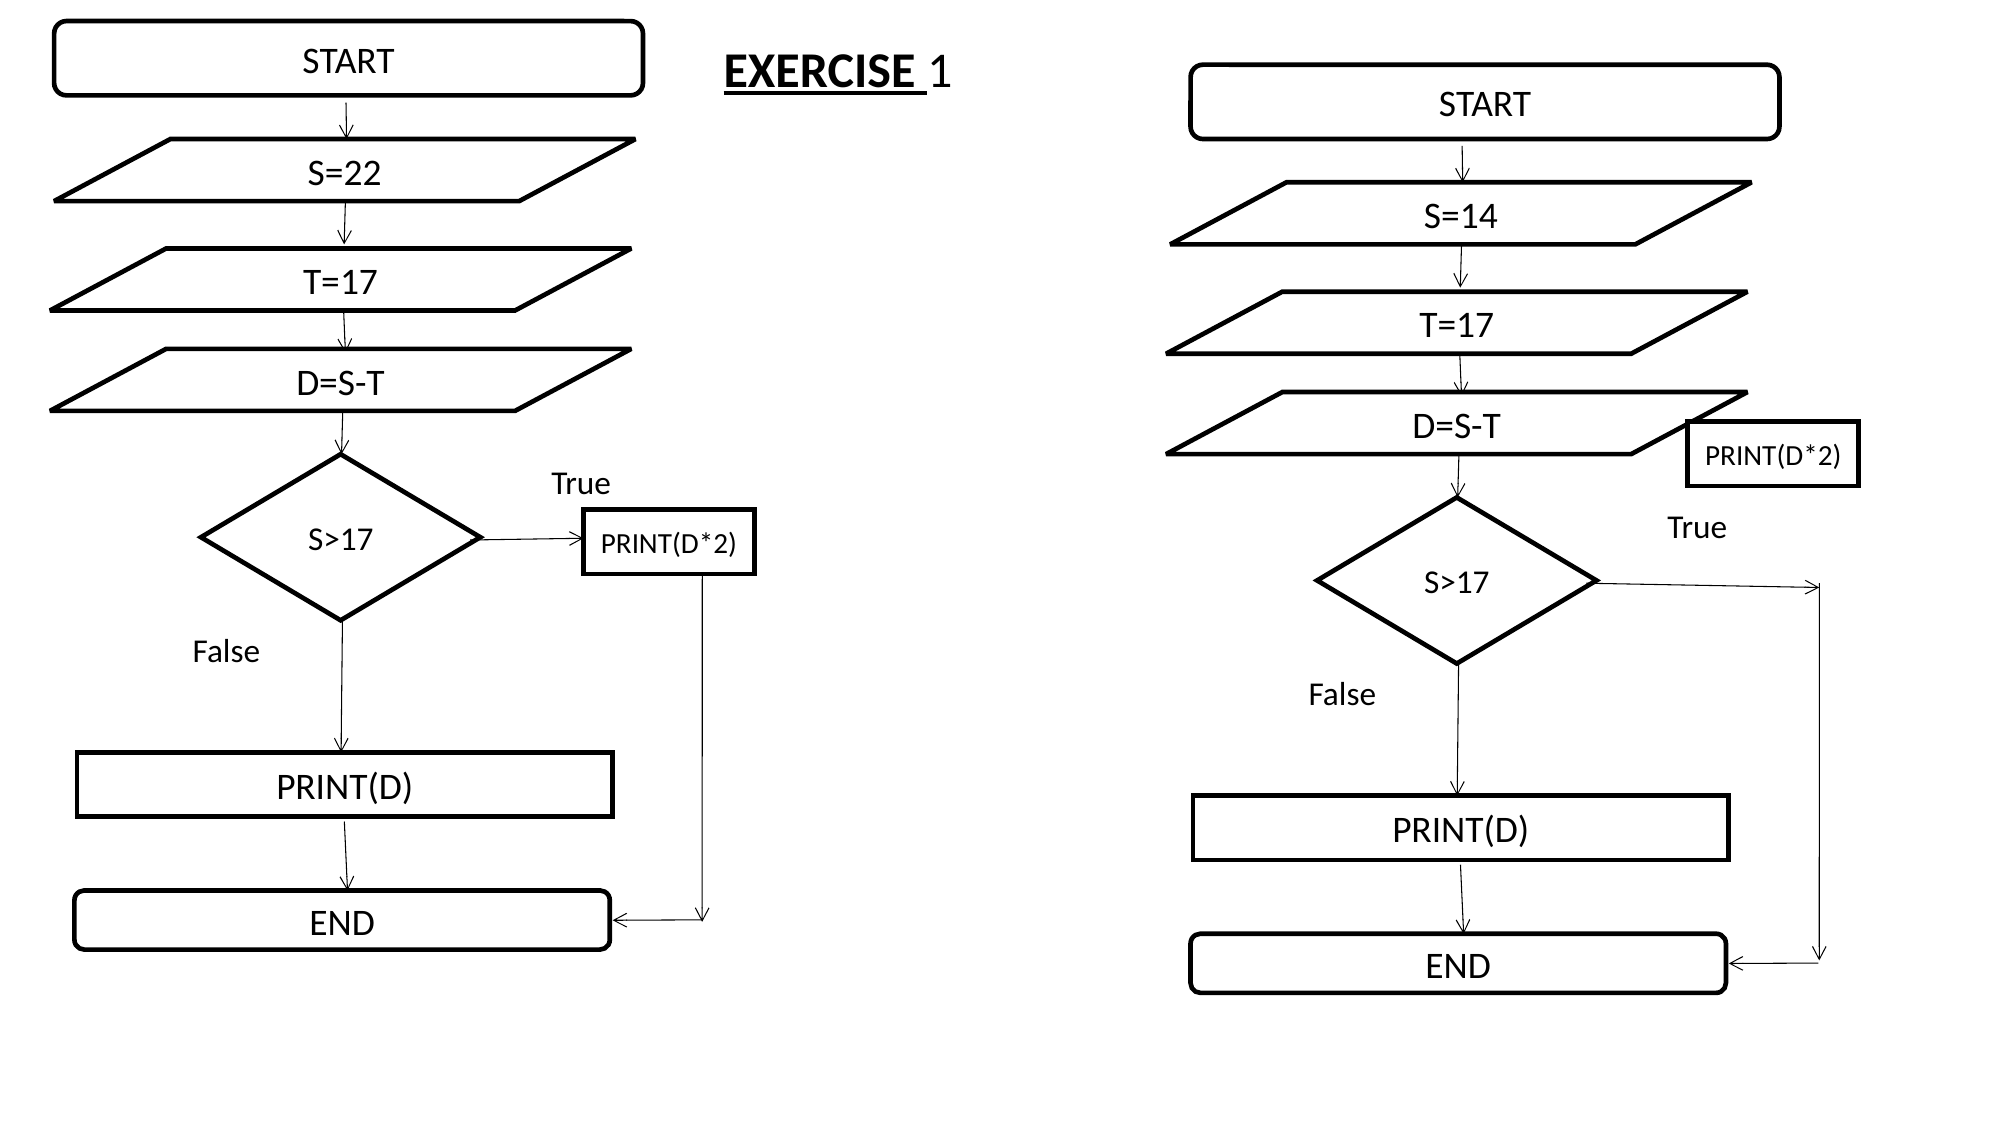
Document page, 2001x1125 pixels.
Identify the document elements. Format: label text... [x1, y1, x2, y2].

text_box PRINT(D) [76, 751, 613, 818]
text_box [344, 821, 348, 891]
text_box S=22 [53, 138, 636, 203]
text_box END [73, 889, 611, 951]
text_box S=14 [1169, 181, 1753, 246]
text_box S>17 [198, 452, 483, 622]
text_box EXERCISE 1 [708, 30, 1148, 106]
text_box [1460, 864, 1464, 934]
text_box T=17 [1165, 290, 1748, 355]
text_box START [1189, 63, 1781, 141]
text_box False [1293, 664, 1408, 720]
text_box D=S-T [1165, 391, 1748, 456]
text_box START [53, 19, 645, 97]
text_box T=17 [49, 247, 632, 312]
text_box True [536, 454, 630, 509]
text_box END [1189, 932, 1727, 994]
text_box True [1652, 497, 1746, 552]
text_box D=S-T [49, 347, 632, 412]
text_box PRINT(D*2) [1687, 421, 1860, 487]
text_box False [177, 621, 292, 677]
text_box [1586, 583, 1819, 588]
text_box PRINT(D) [1192, 794, 1730, 861]
text_box PRINT(D*2) [582, 508, 755, 575]
text_box S>17 [1315, 496, 1599, 665]
